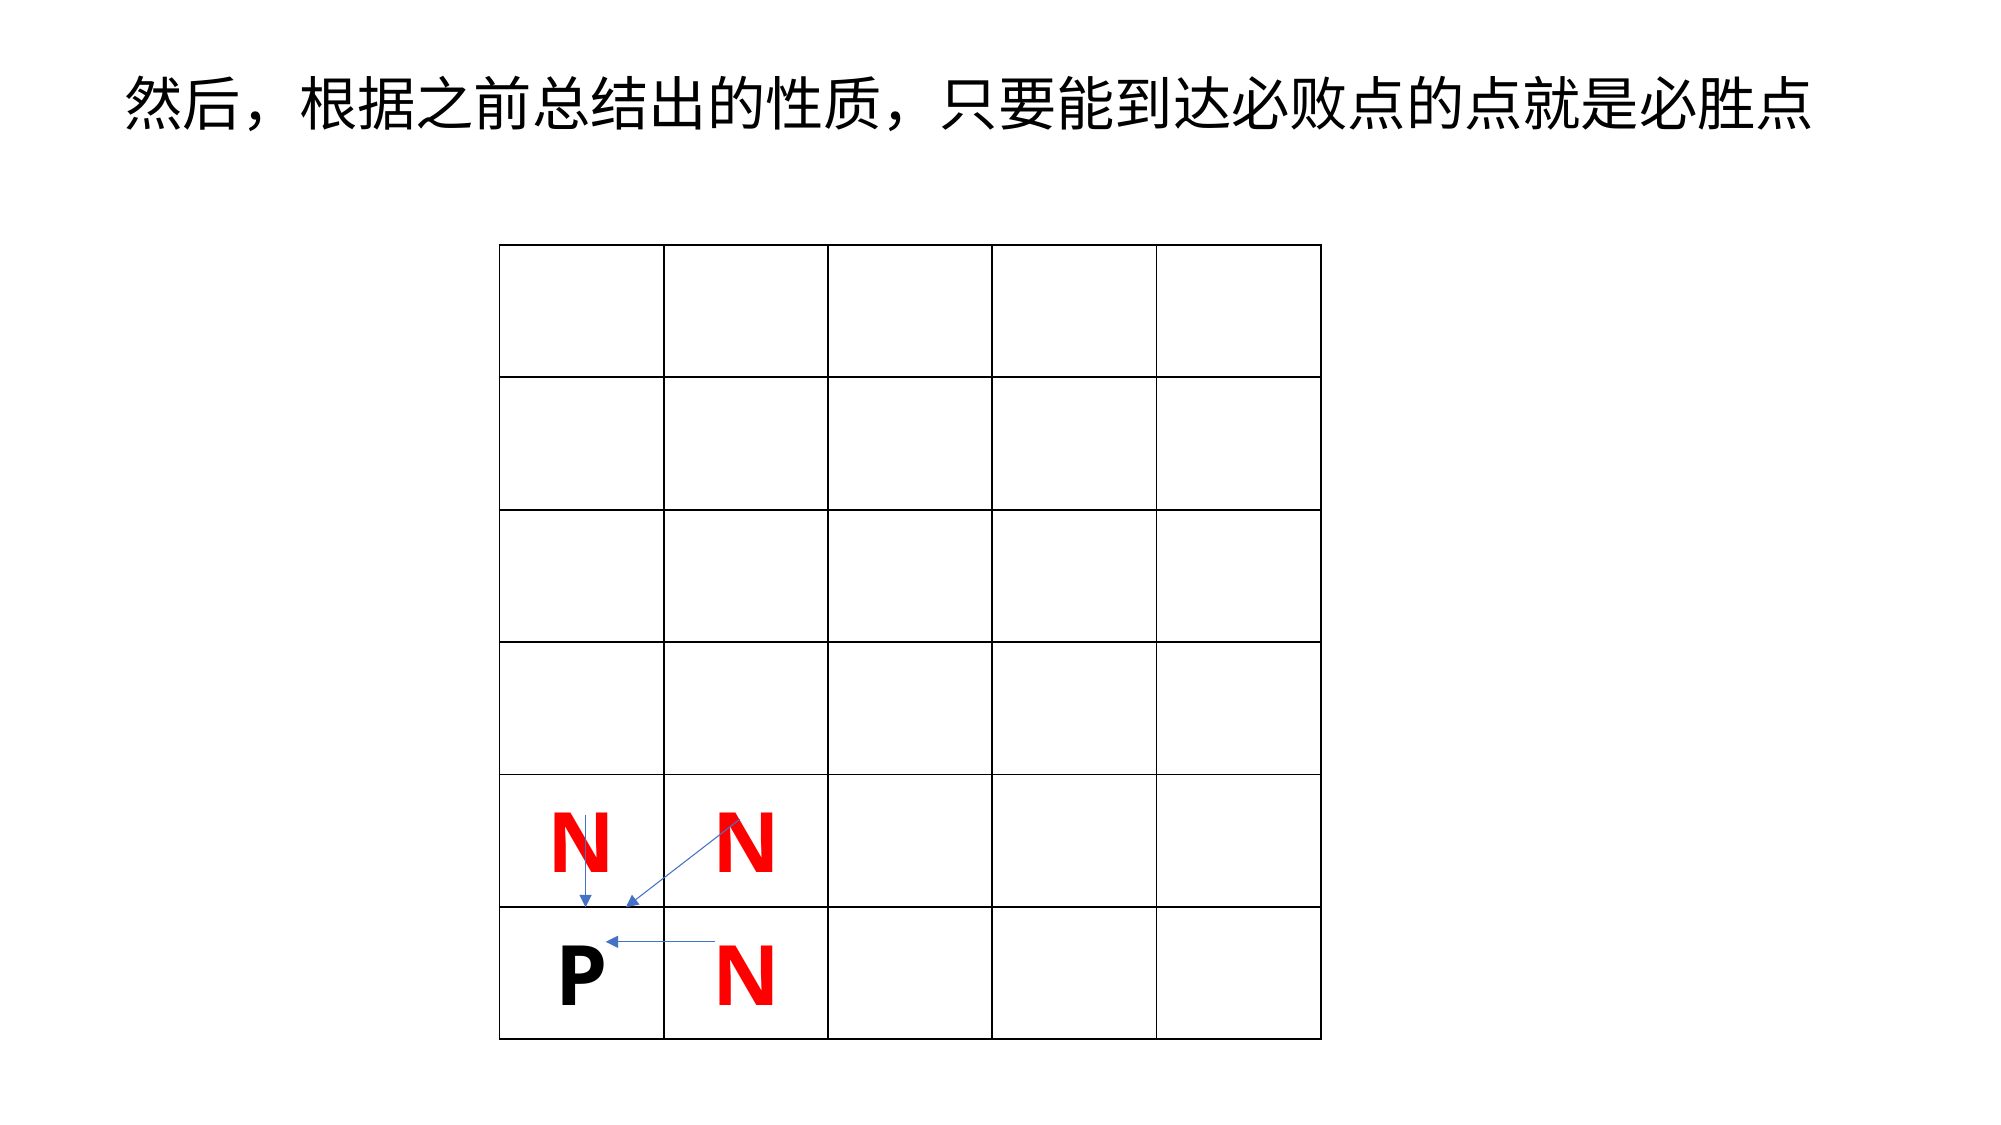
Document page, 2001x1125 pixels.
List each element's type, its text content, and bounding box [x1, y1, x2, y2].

table_cell [665, 511, 827, 641]
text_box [625, 819, 740, 908]
table_header [993, 246, 1156, 376]
list 然后，根据之前总结出的性质，只要能到达必败点的点就是必胜点 [109, 67, 1863, 156]
table_cell [829, 643, 991, 774]
table_cell [993, 511, 1156, 641]
table_cell [500, 643, 663, 774]
table_cell P [500, 908, 663, 1038]
table_header [500, 246, 663, 376]
table_cell [1157, 643, 1320, 774]
table_cell N [500, 775, 663, 906]
table_cell [829, 775, 991, 906]
table_cell N [665, 908, 827, 1038]
table_cell [665, 643, 827, 774]
table_cell [1157, 908, 1320, 1038]
table_header [829, 246, 991, 376]
table_cell [993, 775, 1156, 906]
table_cell [993, 908, 1156, 1038]
table_cell [1157, 378, 1320, 509]
table_cell [500, 378, 663, 509]
table_cell [993, 378, 1156, 509]
table_cell [993, 643, 1156, 774]
table_cell [1157, 775, 1320, 906]
table_cell [829, 908, 991, 1038]
table_cell [500, 511, 663, 641]
table_cell N [665, 775, 827, 906]
table_header [665, 246, 827, 376]
table_cell [1157, 511, 1320, 641]
table_cell [665, 378, 827, 509]
table_cell [829, 378, 991, 509]
table_header [1157, 246, 1320, 376]
table_cell [829, 511, 991, 641]
